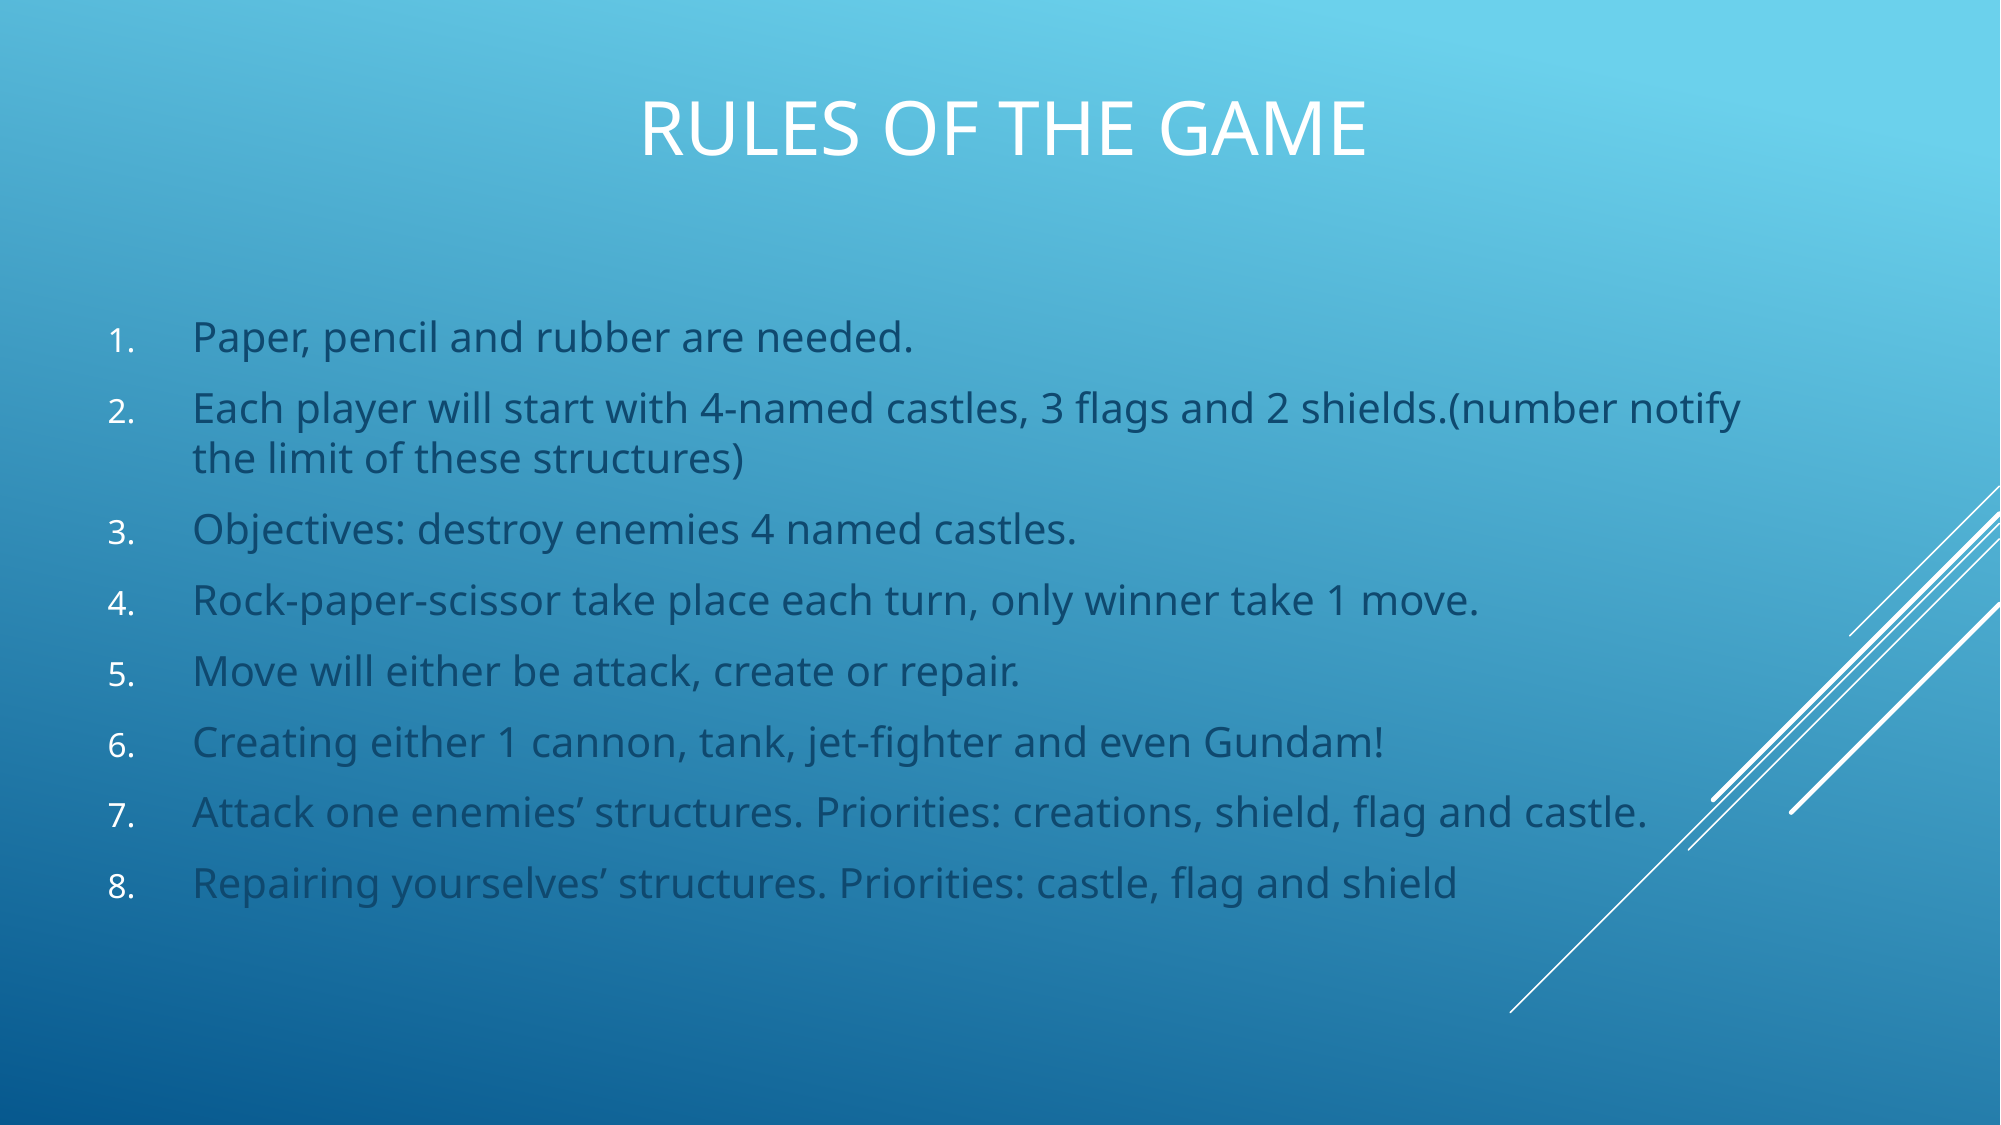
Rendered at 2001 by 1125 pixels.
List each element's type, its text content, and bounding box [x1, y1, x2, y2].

list Paper, pencil and rubber are needed. Each player will start with 4-named castles, 3 flags and 2 shields.(number notify the limit of these structures) Objectives: destroy enemies 4 named castles. Rock-paper-scissor take place each turn, only winner take 1 move. Move will either be attack, create or repair. Creating either 1 cannon, tank, jet-fighter and even Gundam! Attack one enemies’ structures. Priorities: creations, shield, flag and castle. Repairing yourselves’ structures. Priorities: castle, flag and shield [92, 170, 1818, 1049]
title Rules of the Game [304, 46, 1704, 170]
